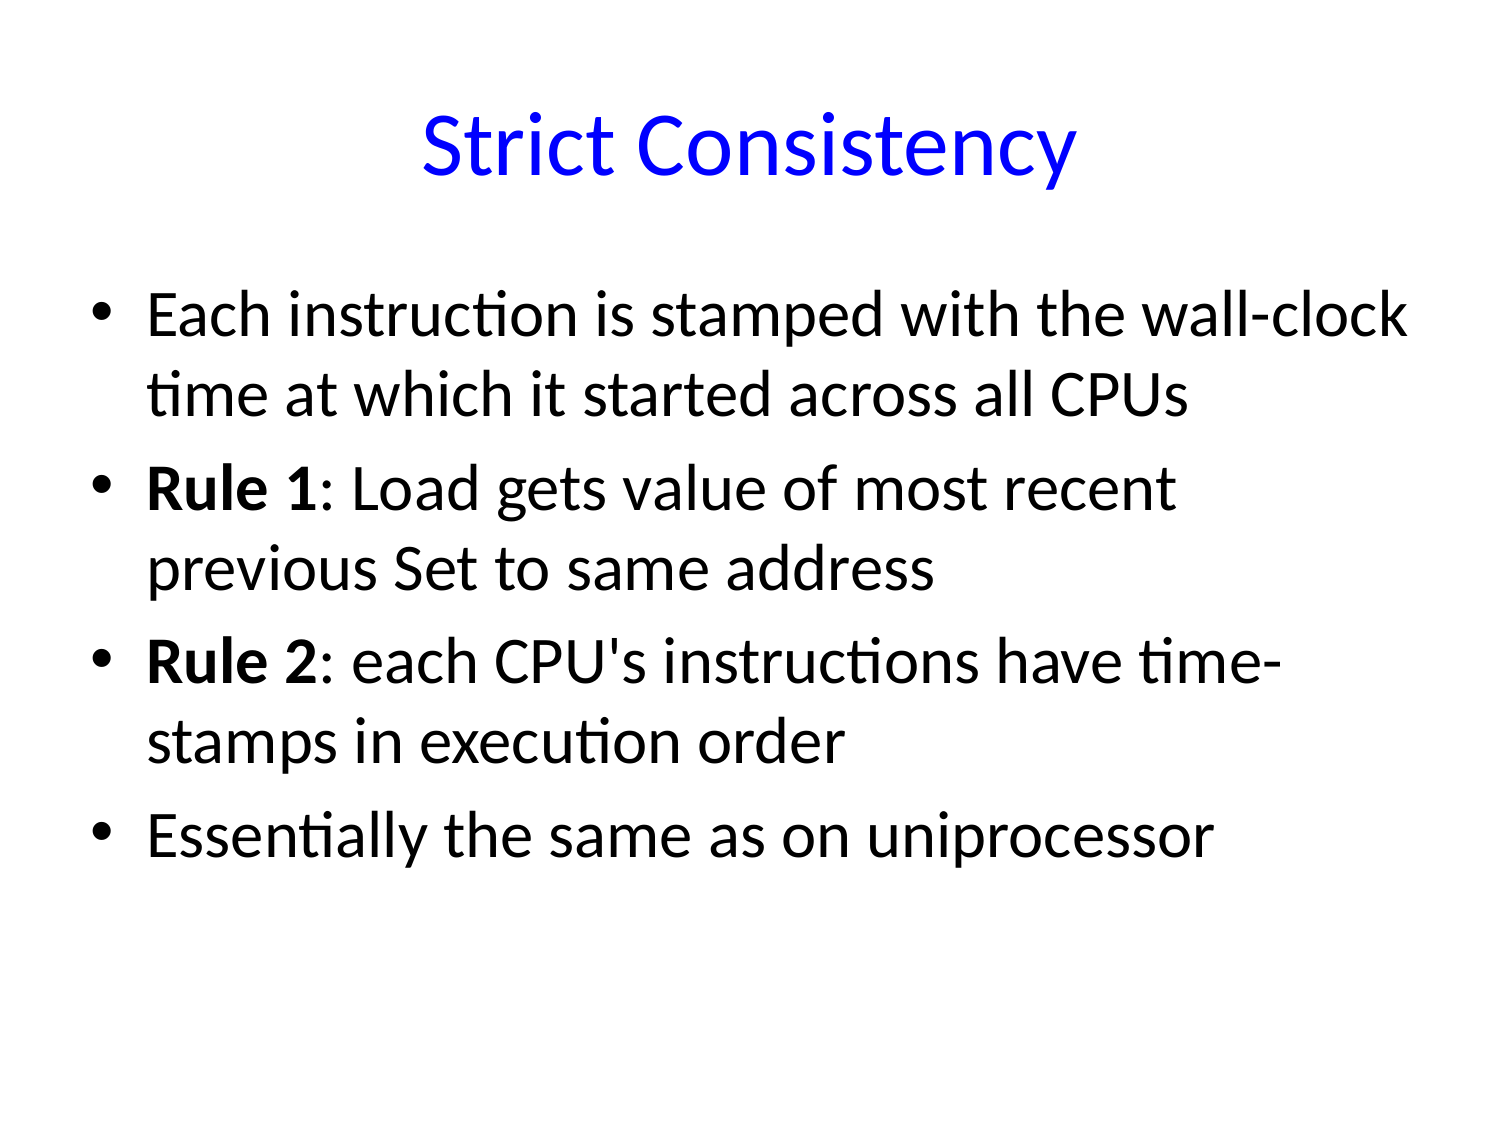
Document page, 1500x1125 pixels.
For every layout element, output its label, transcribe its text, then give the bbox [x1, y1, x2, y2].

title Strict Consistency [75, 45, 1425, 233]
list Each instruction is stamped with the wall-clock time at which it started across all CPUs Rule 1: Load gets value of most recent previous Set to same address Rule 2: each CPU's instructions have time-stamps in execution order Essentially the same as on uniprocessor [75, 262, 1425, 1005]
